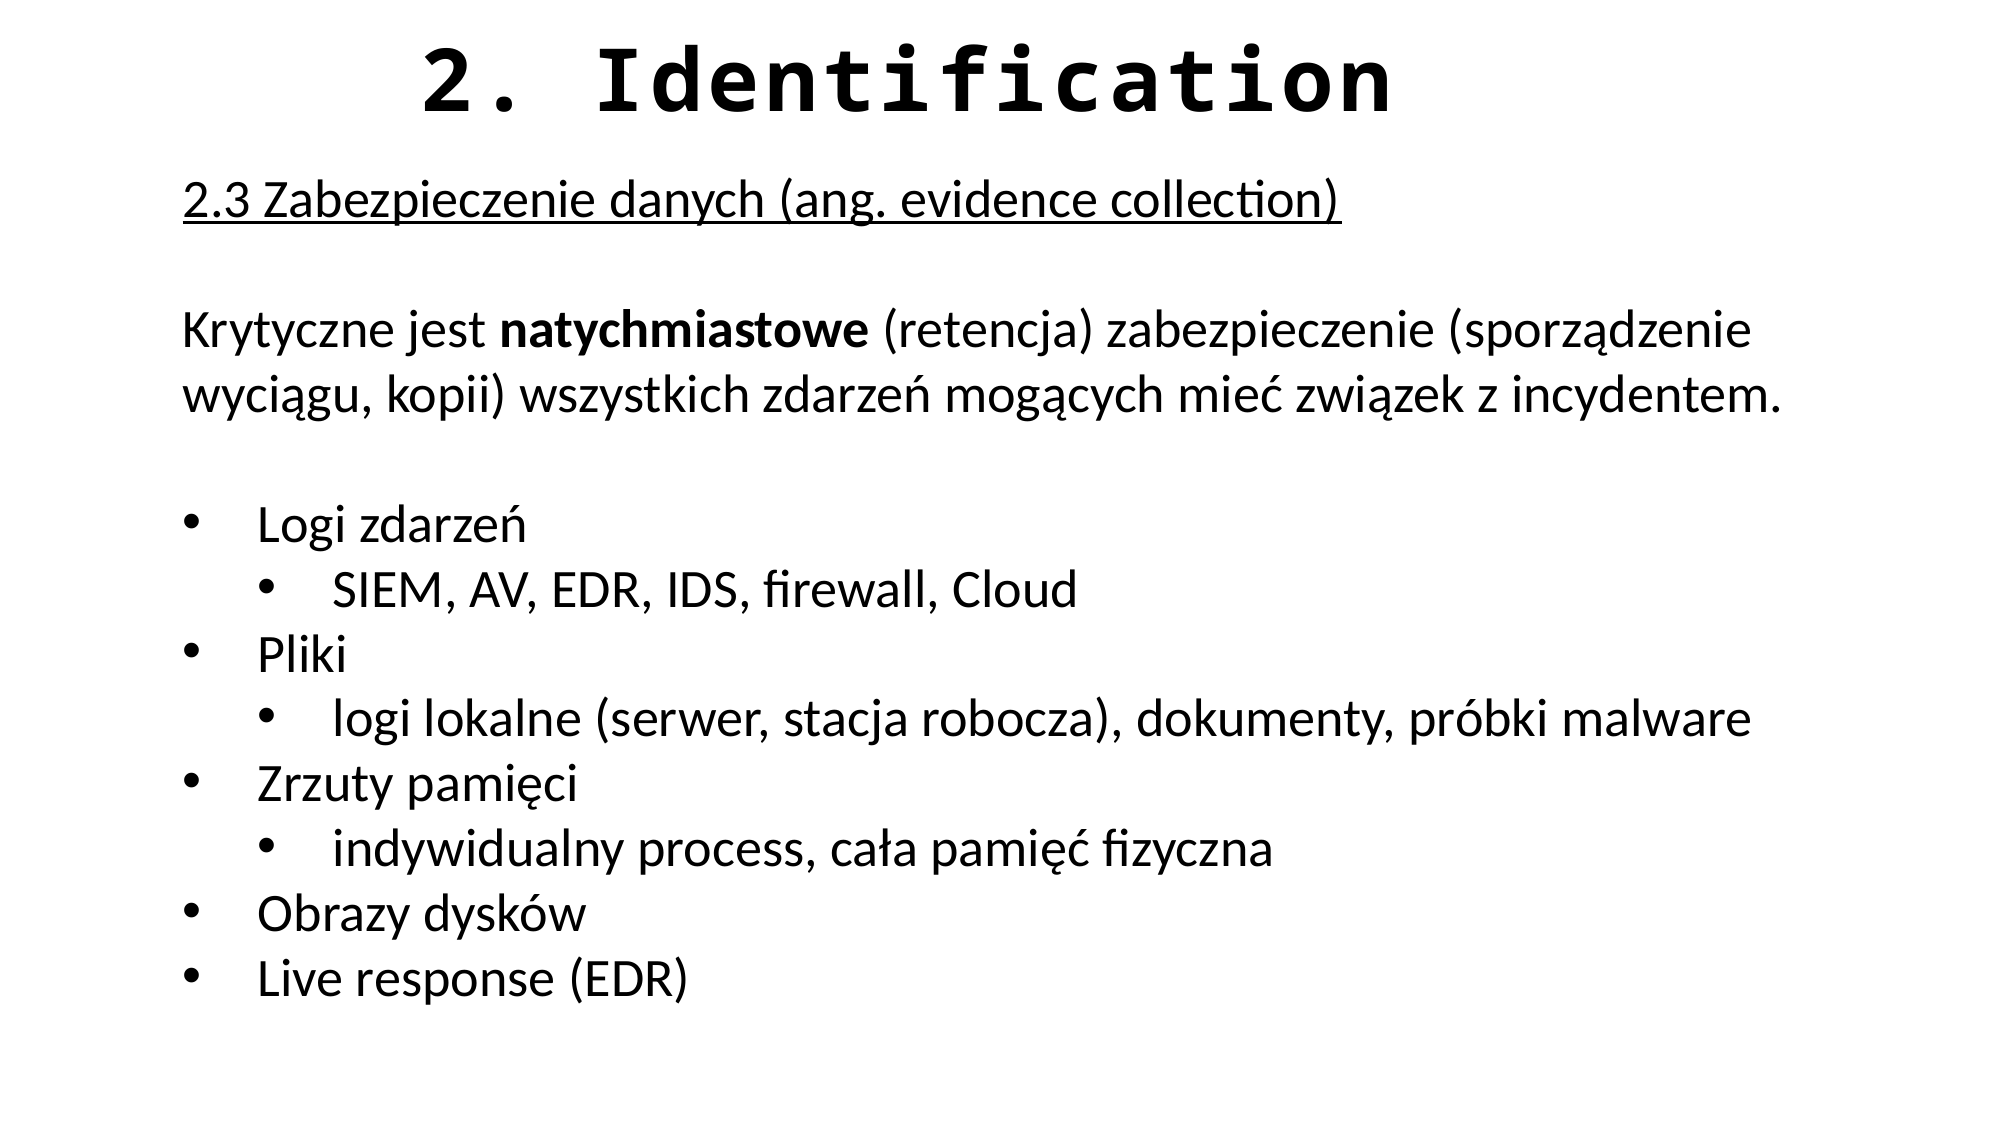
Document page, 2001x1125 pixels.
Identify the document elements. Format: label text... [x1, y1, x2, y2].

text_box 2. Identification [268, 24, 1543, 129]
text_box 2.3 Zabezpieczenie danych (ang. evidence collection) Krytyczne jest natychmiastowe (retencja) zabezpieczenie (sporządzenie wyciągu, kopii) wszystkich zdarzeń mogących mieć związek z incydentem. Logi zdarzeń SIEM, AV, EDR, IDS, firewall, Cloud Pliki logi lokalne (serwer, stacja robocza), dokumenty, próbki malware Zrzuty pamięci indywidualny process, cała pamięć fizyczna Obrazy dysków Live response (EDR) [168, 155, 1968, 1015]
